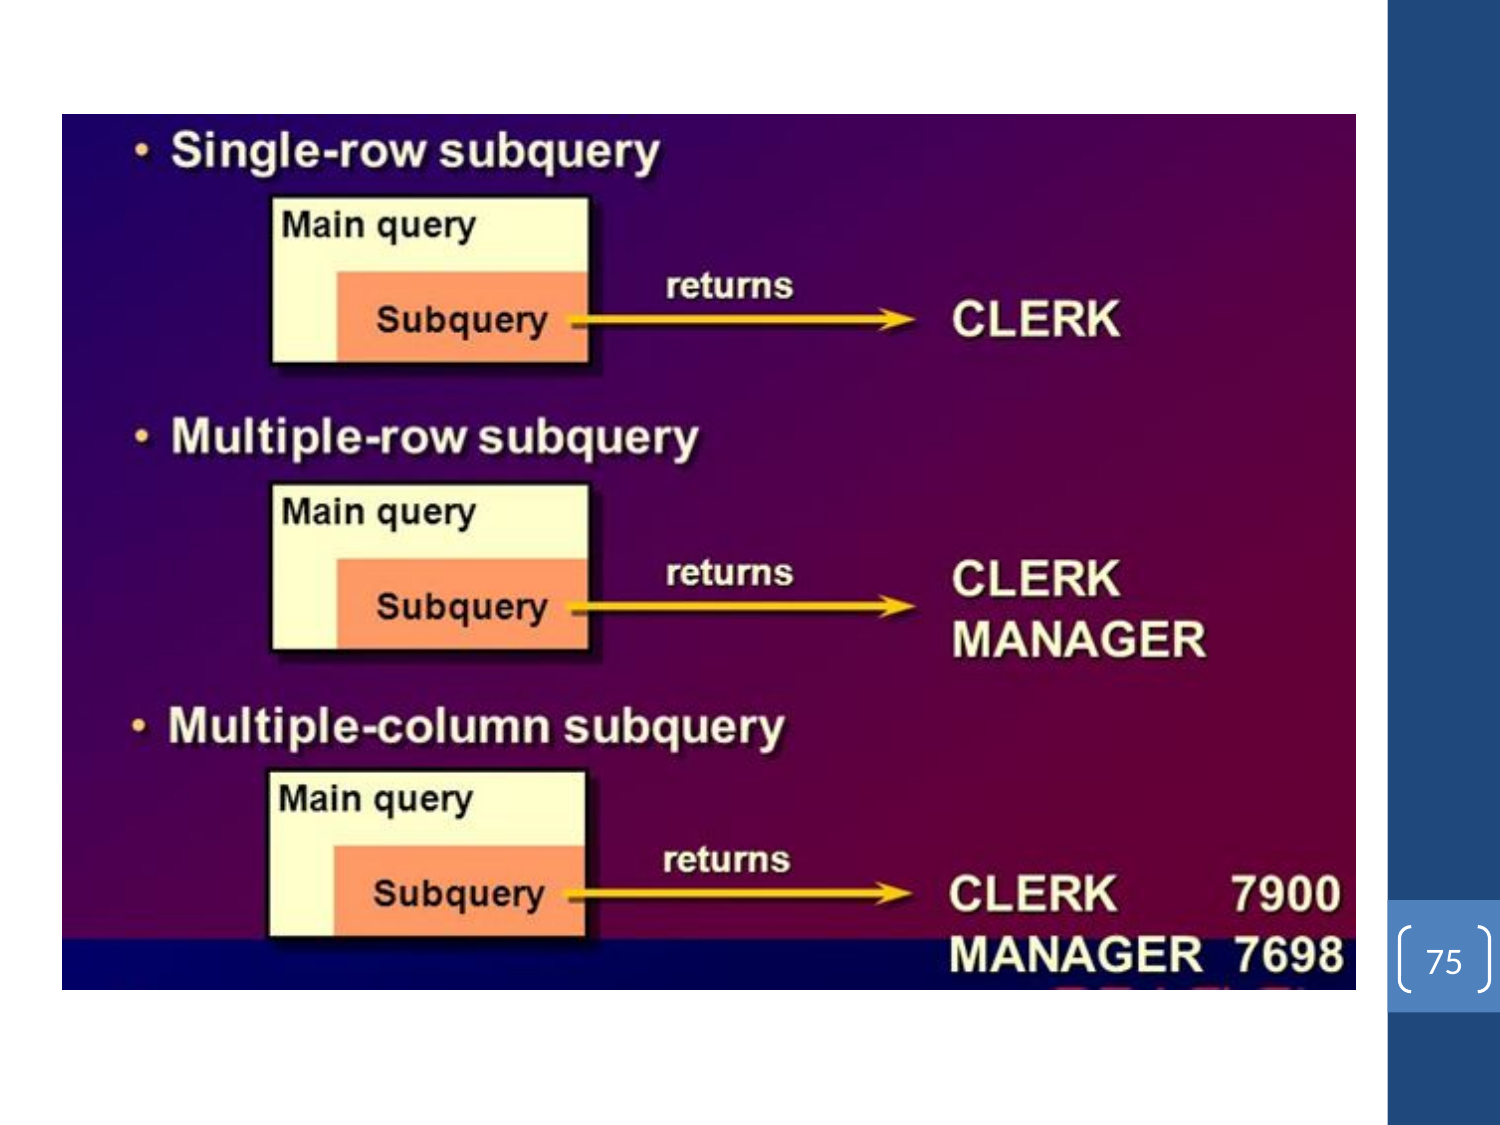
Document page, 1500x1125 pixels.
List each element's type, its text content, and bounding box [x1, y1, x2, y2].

picture [62, 114, 1356, 990]
slide_number 75 [1397, 925, 1492, 994]
